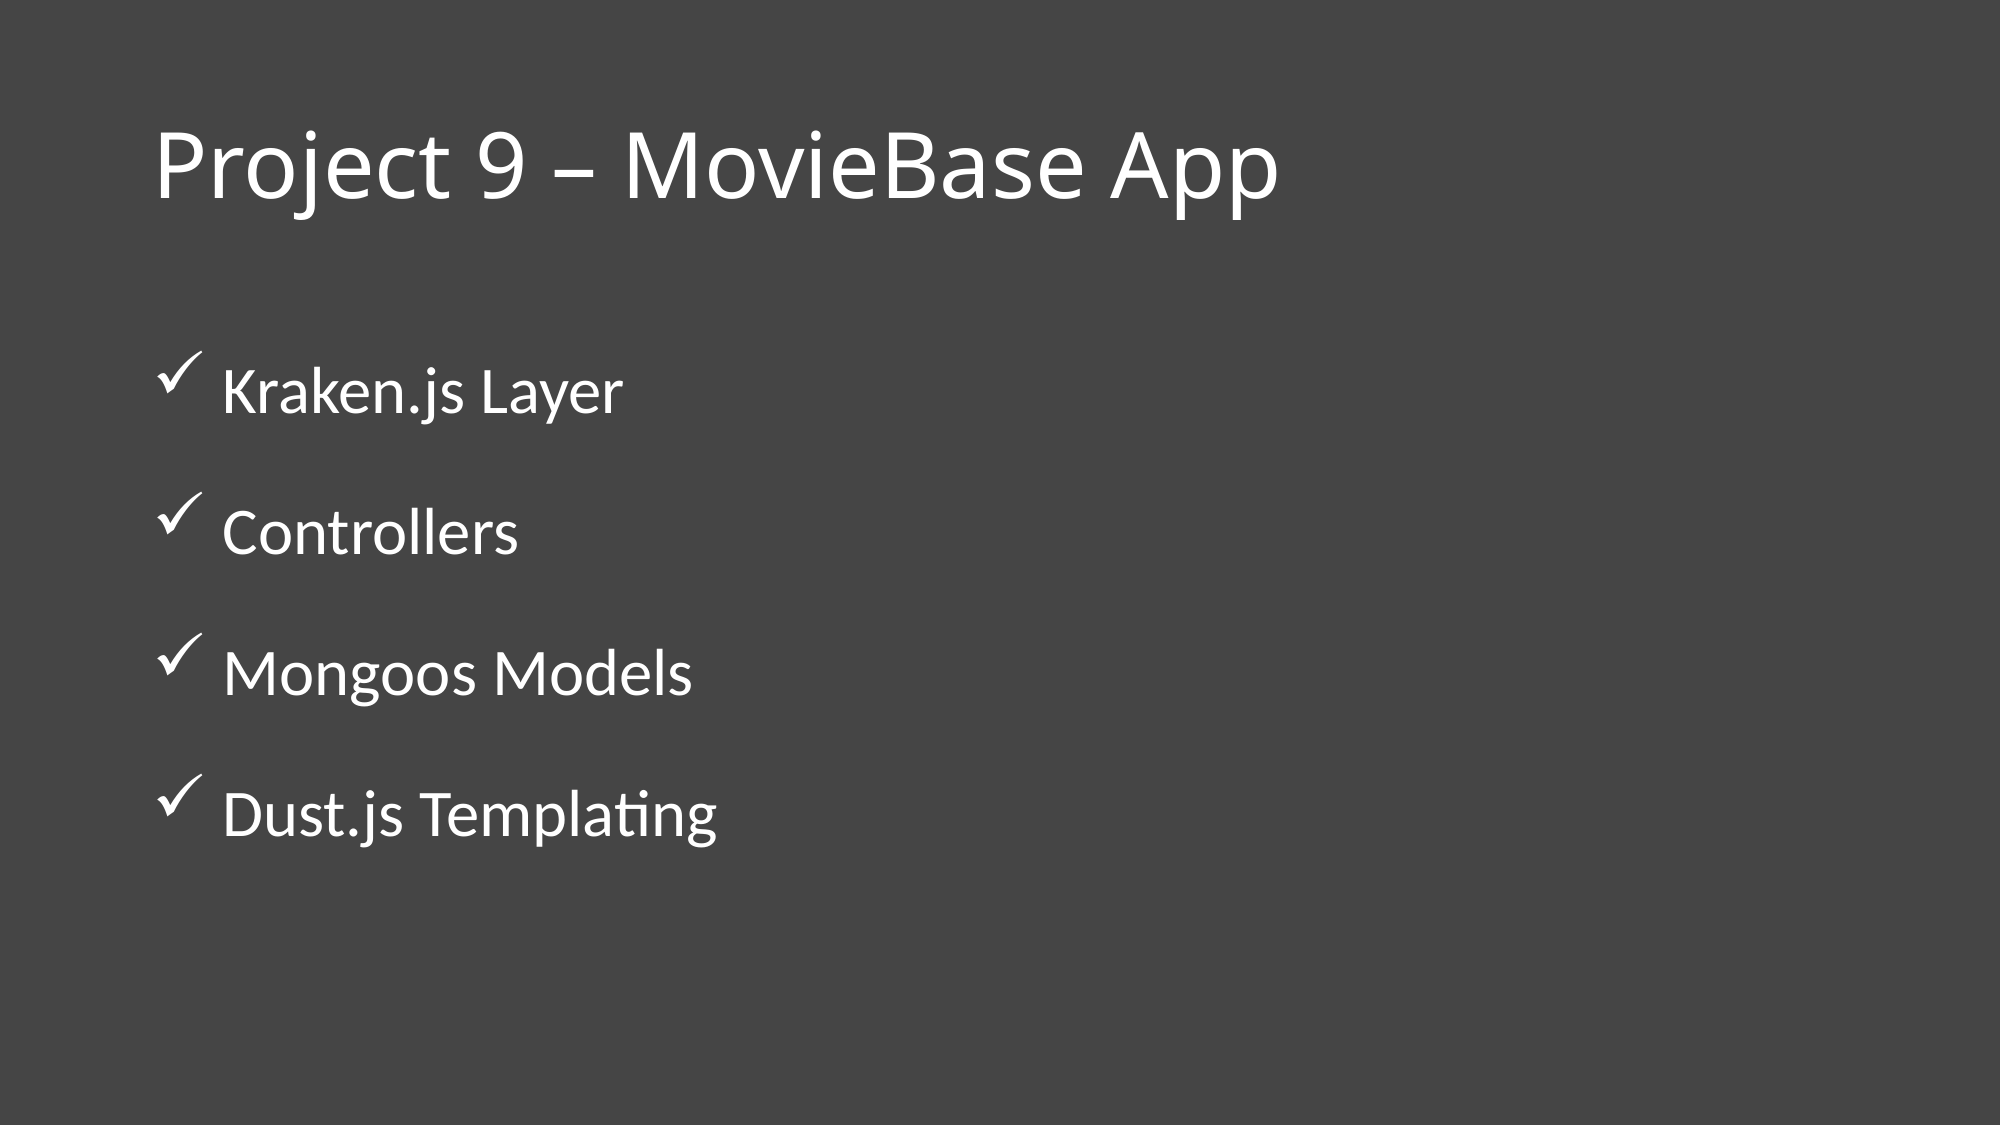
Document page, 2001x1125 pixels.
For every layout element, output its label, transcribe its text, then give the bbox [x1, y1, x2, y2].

title Project 9 – MovieBase App [137, 59, 1863, 278]
list Kraken.js Layer Controllers Mongoos Models Dust.js Templating [137, 299, 1863, 1014]
